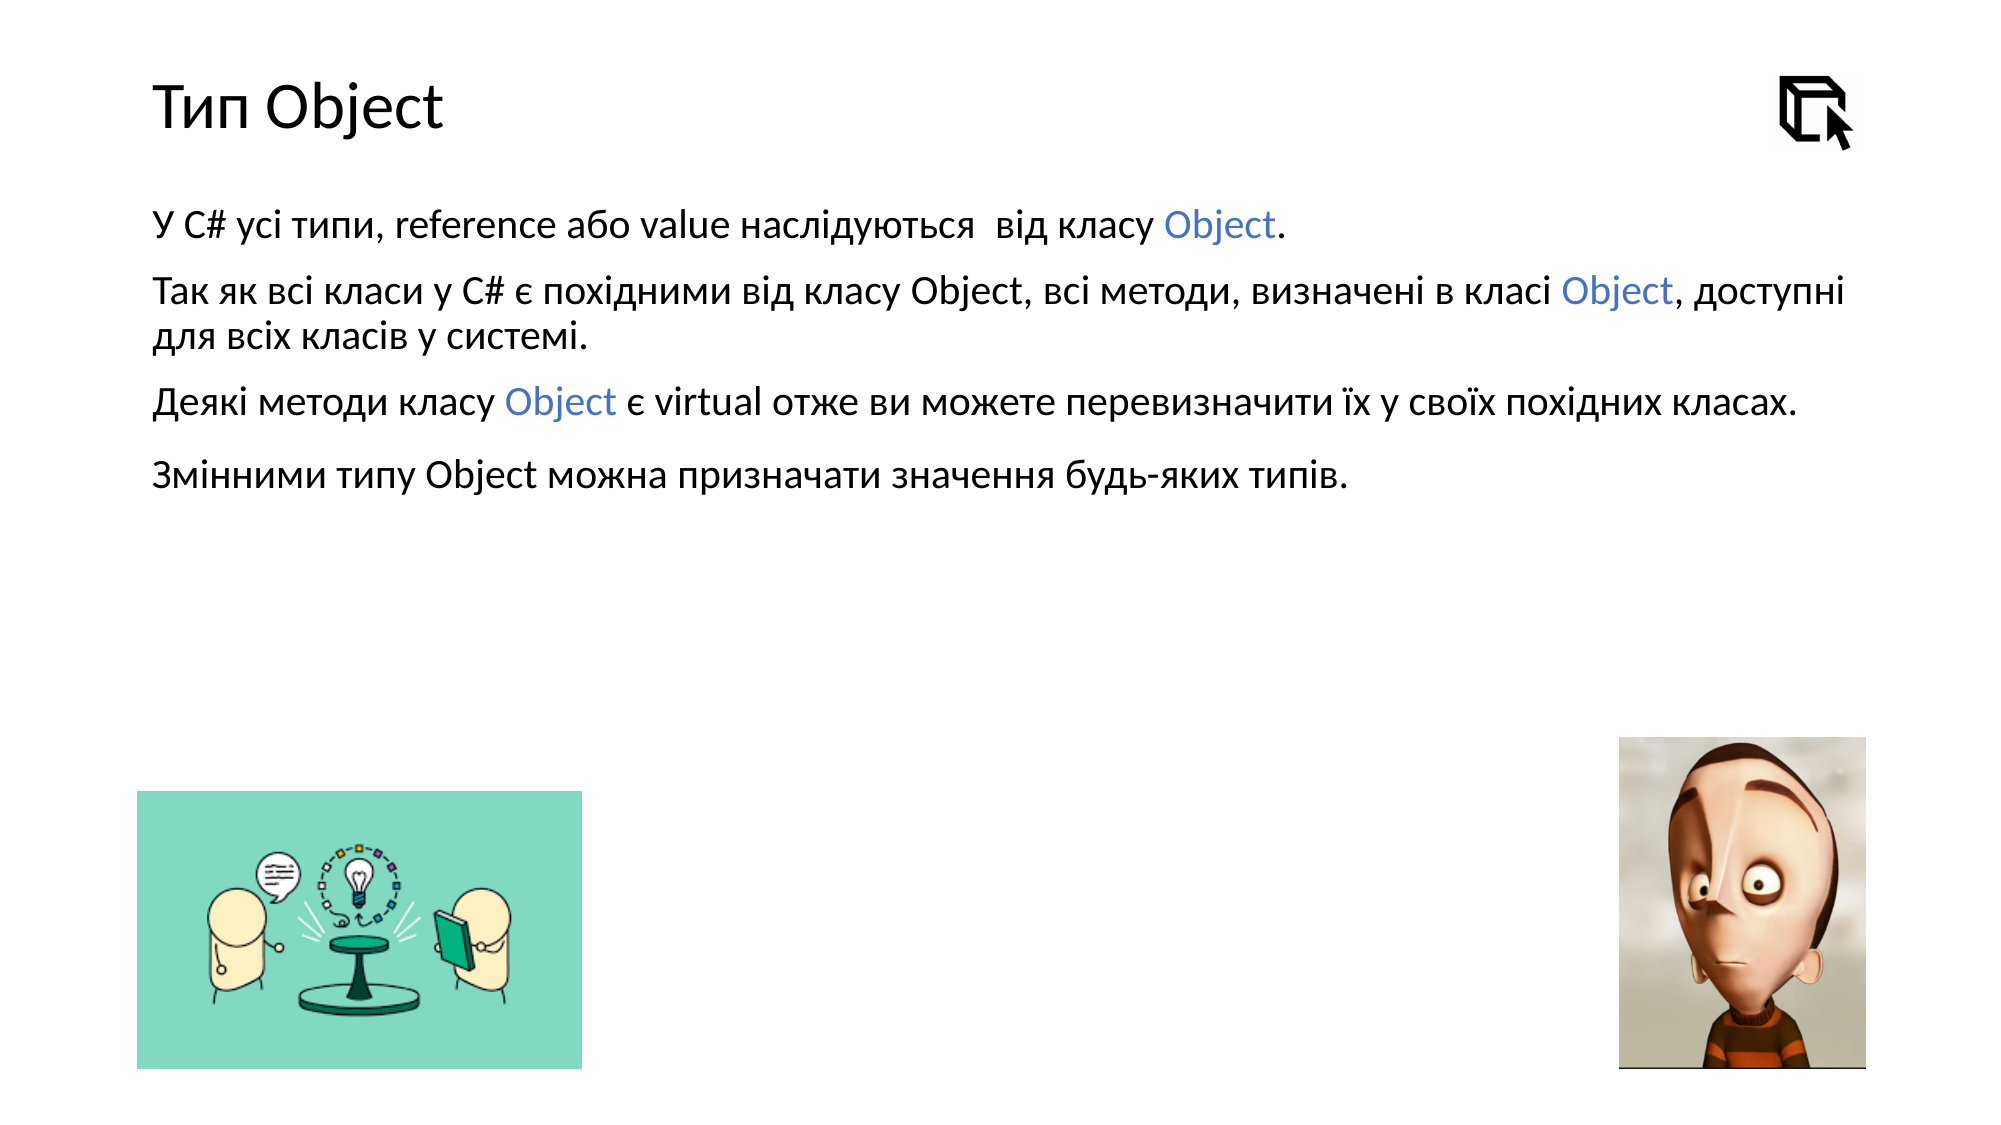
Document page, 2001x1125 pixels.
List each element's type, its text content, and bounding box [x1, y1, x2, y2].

list У C# усі типи, reference або value наслідуються від класу Object. Так як всі класи у C# є похідними від класу Object, всі методи, визначені в класі Object, доступні для всіх класів у системі. Деякі методи класу Object є virtual отже ви можете перевизначити їх у своїх похідних класах. [137, 195, 1863, 1014]
picture [1771, 70, 1857, 154]
title Тип Object [137, 59, 1863, 155]
picture [137, 791, 582, 1069]
picture [1619, 737, 1866, 1069]
text_box Змінними типу Object можна призначати значення будь-яких типів. [136, 439, 1691, 505]
